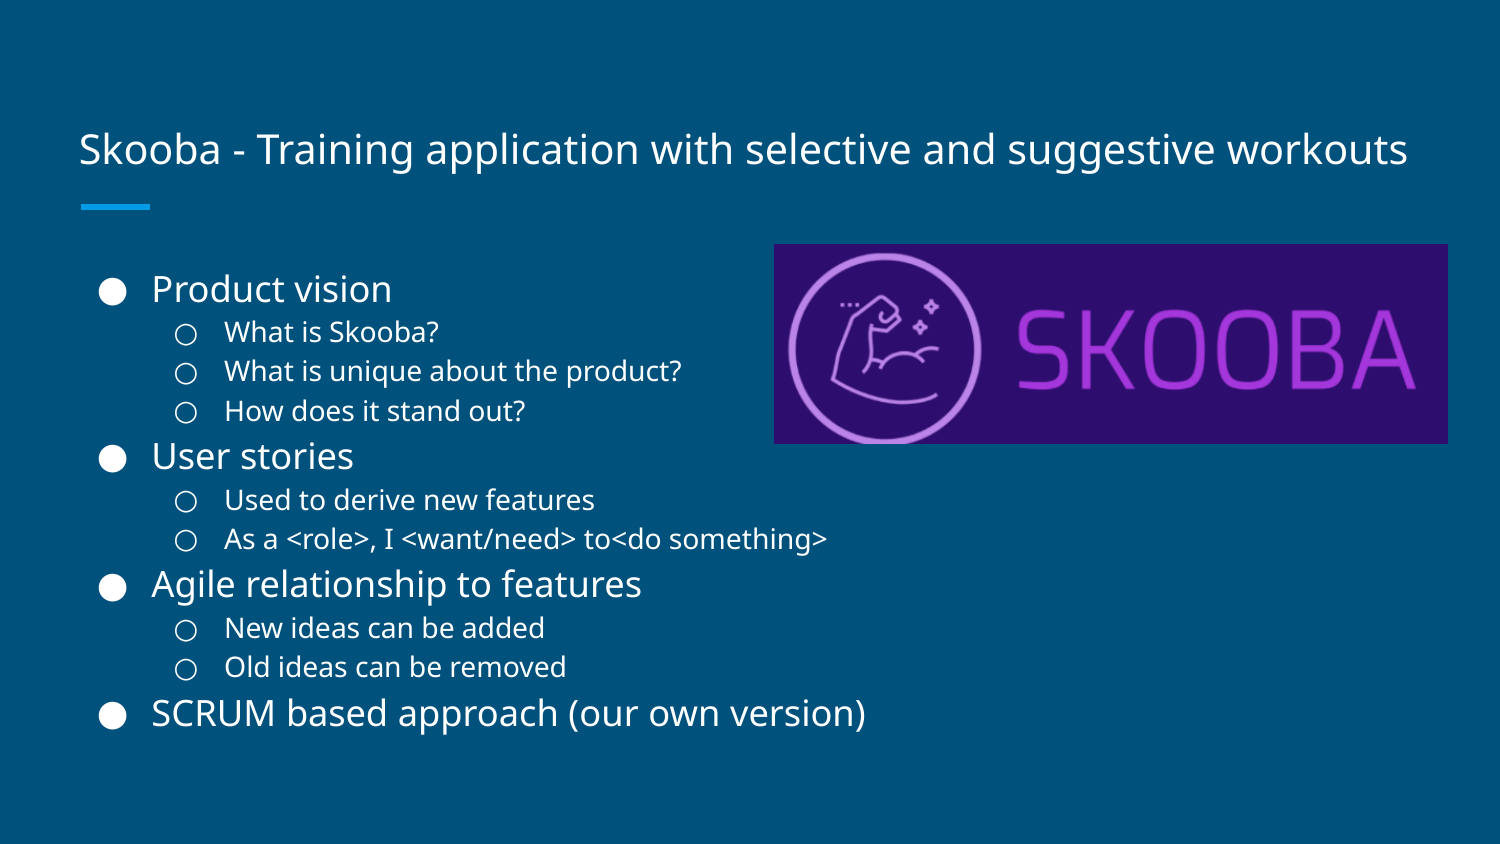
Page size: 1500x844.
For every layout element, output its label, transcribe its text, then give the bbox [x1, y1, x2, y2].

list Product vision What is Skooba? What is unique about the product? How does it stand out? User stories Used to derive new features As a <role>, I <want/need> to<do something> Agile relationship to features New ideas can be added Old ideas can be removed SCRUM based approach (our own version) [63, 244, 1437, 750]
title Skooba - Training application with selective and suggestive workouts [63, 75, 1437, 188]
picture [775, 245, 1447, 443]
